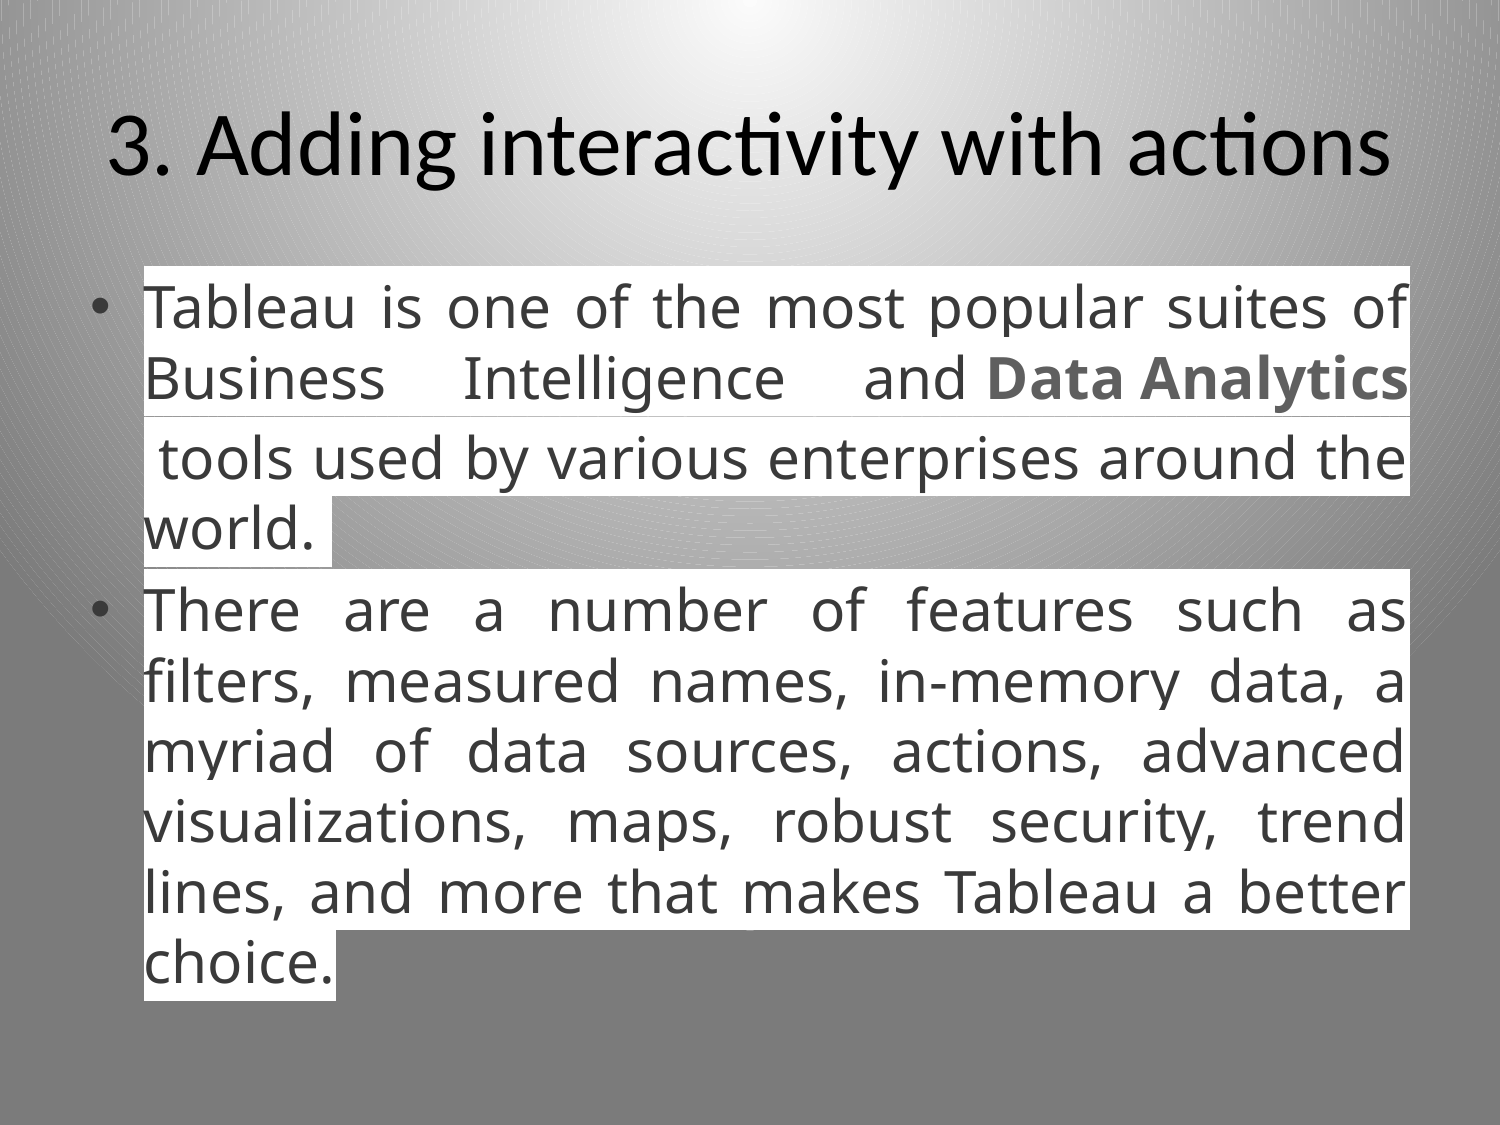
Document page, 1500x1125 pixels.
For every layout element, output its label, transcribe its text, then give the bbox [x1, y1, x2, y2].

list Tableau is one of the most popular suites of Business Intelligence and Data Analytics tools used by various enterprises around the world. There are a number of features such as filters, measured names, in-memory data, a myriad of data sources, actions, advanced visualizations, maps, robust security, trend lines, and more that makes Tableau a better choice. [75, 262, 1425, 1005]
title 3. Adding interactivity with actions [75, 45, 1425, 233]
